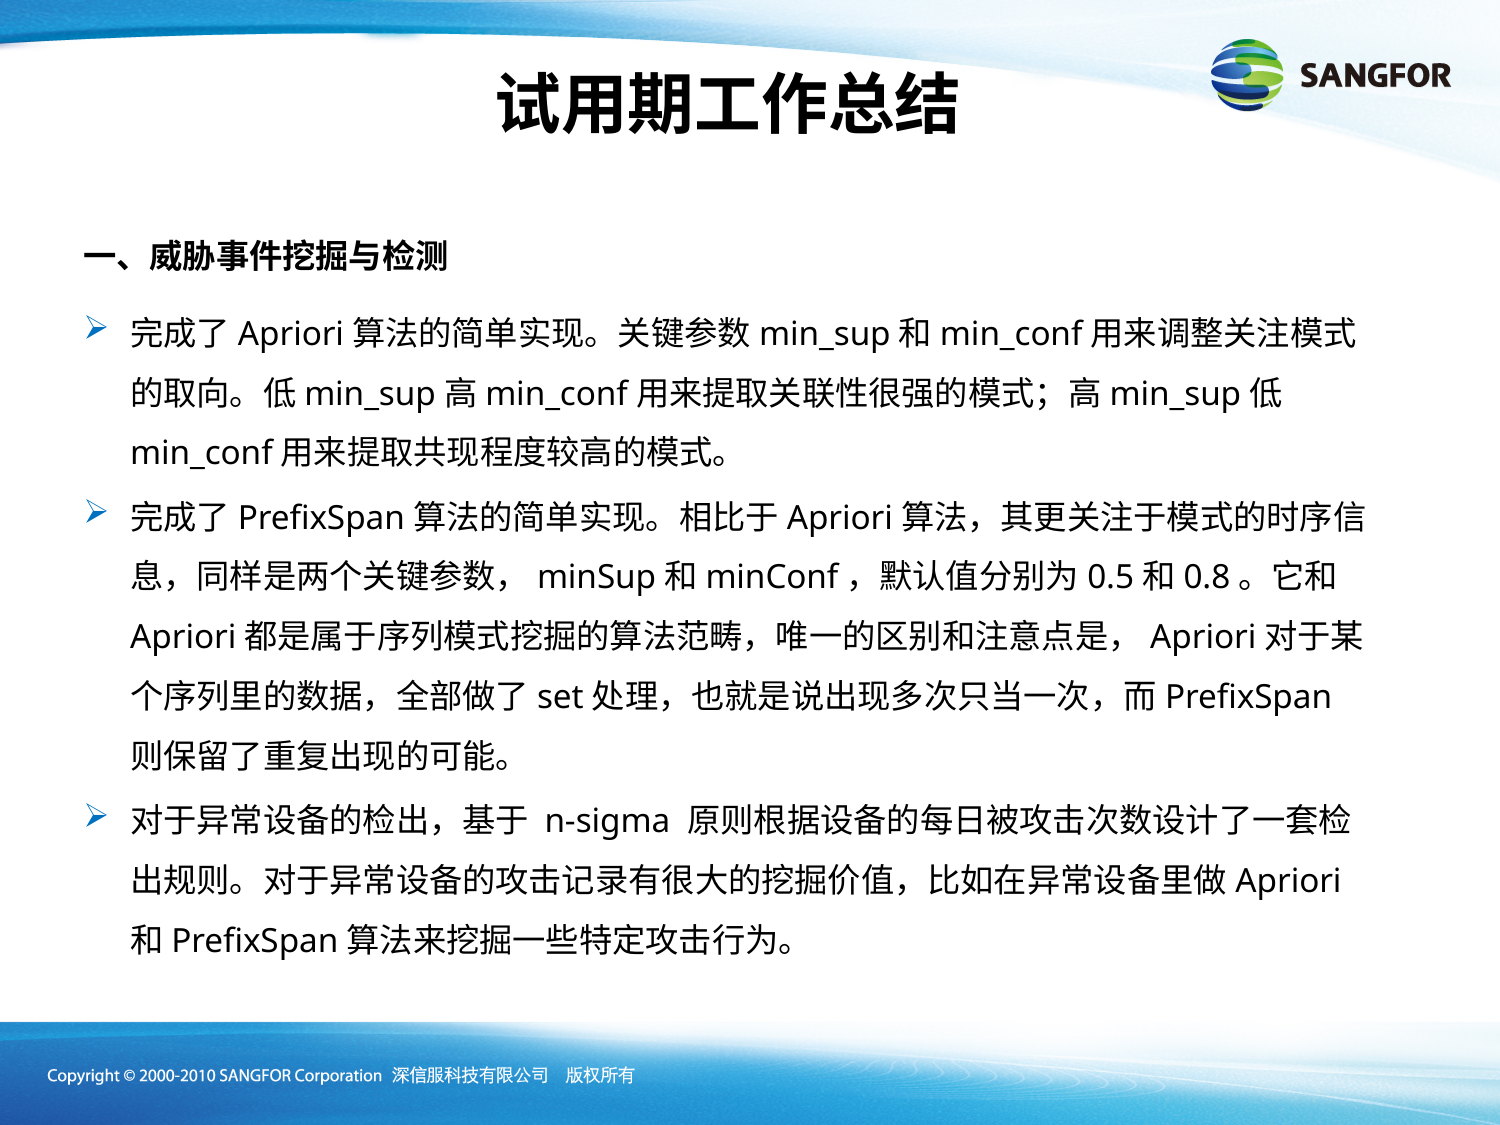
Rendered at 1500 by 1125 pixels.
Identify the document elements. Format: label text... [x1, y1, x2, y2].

text_box 一、威胁事件挖掘与检测 完成了Apriori算法的简单实现。关键参数min_sup和min_conf用来调整关注模式的取向。低min_sup高min_conf用来提取关联性很强的模式；高min_sup低min_conf用来提取共现程度较高的模式。 完成了PrefixSpan算法的简单实现。相比于Apriori算法，其更关注于模式的时序信息，同样是两个关键参数，minSup和minConf，默认值分别为0.5和0.8。它和Apriori都是属于序列模式挖掘的算法范畴，唯一的区别和注意点是，Apriori对于某个序列里的数据，全部做了set处理，也就是说出现多次只当一次，而PrefixSpan则保留了重复出现的可能。 对于异常设备的检出，基于 n-sigma 原则根据设备的每日被攻击次数设计了一套检出规则。对于异常设备的攻击记录有很大的挖掘价值，比如在异常设备里做Apriori和PrefixSpan算法来挖掘一些特定攻击行为。 [68, 207, 1388, 967]
picture [0, 0, 1500, 1125]
text_box 试用期工作总结 [85, 54, 1371, 150]
